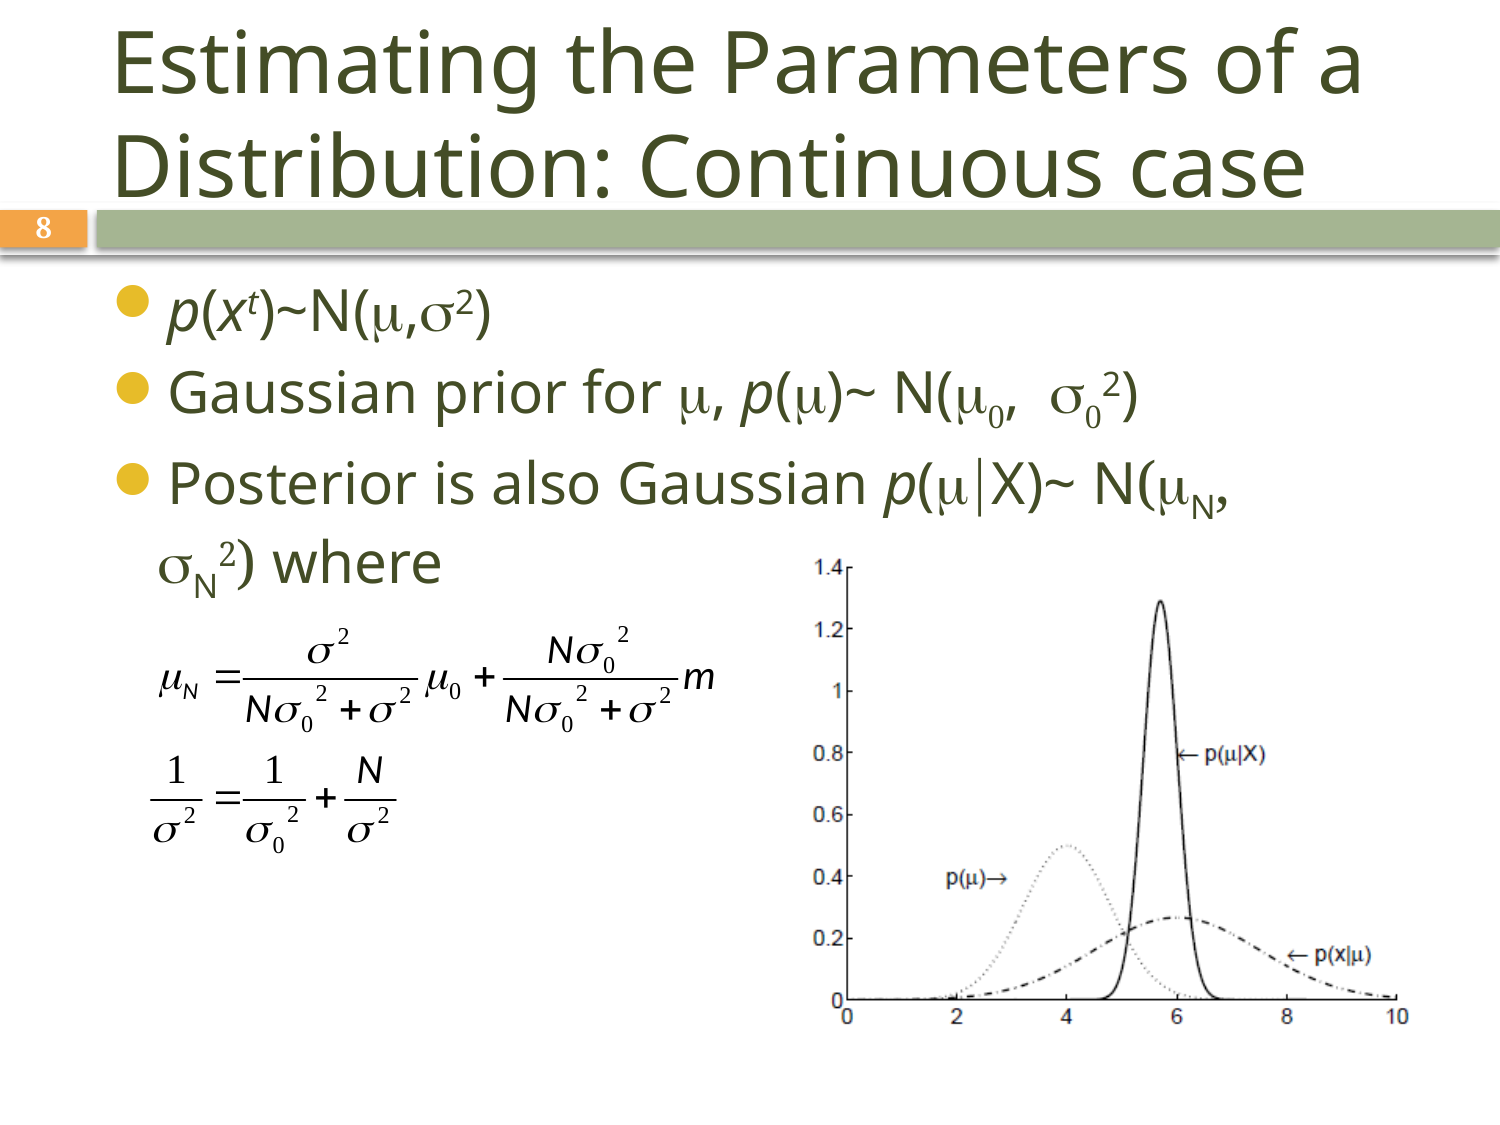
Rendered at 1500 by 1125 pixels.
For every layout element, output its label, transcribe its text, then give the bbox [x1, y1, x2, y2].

picture [795, 544, 1421, 1032]
text_box Estimating the Parameters of a Distribution: Continuous case [95, 0, 1446, 225]
slide_number 8 [0, 208, 88, 249]
text_box p(xt)~N(m,s2) Gaussian prior for m, p(m)~ N(m0, s02) Posterior is also Gaussian p(m|X)~ N(mN, sN2) where [97, 266, 1353, 1013]
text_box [143, 614, 725, 864]
